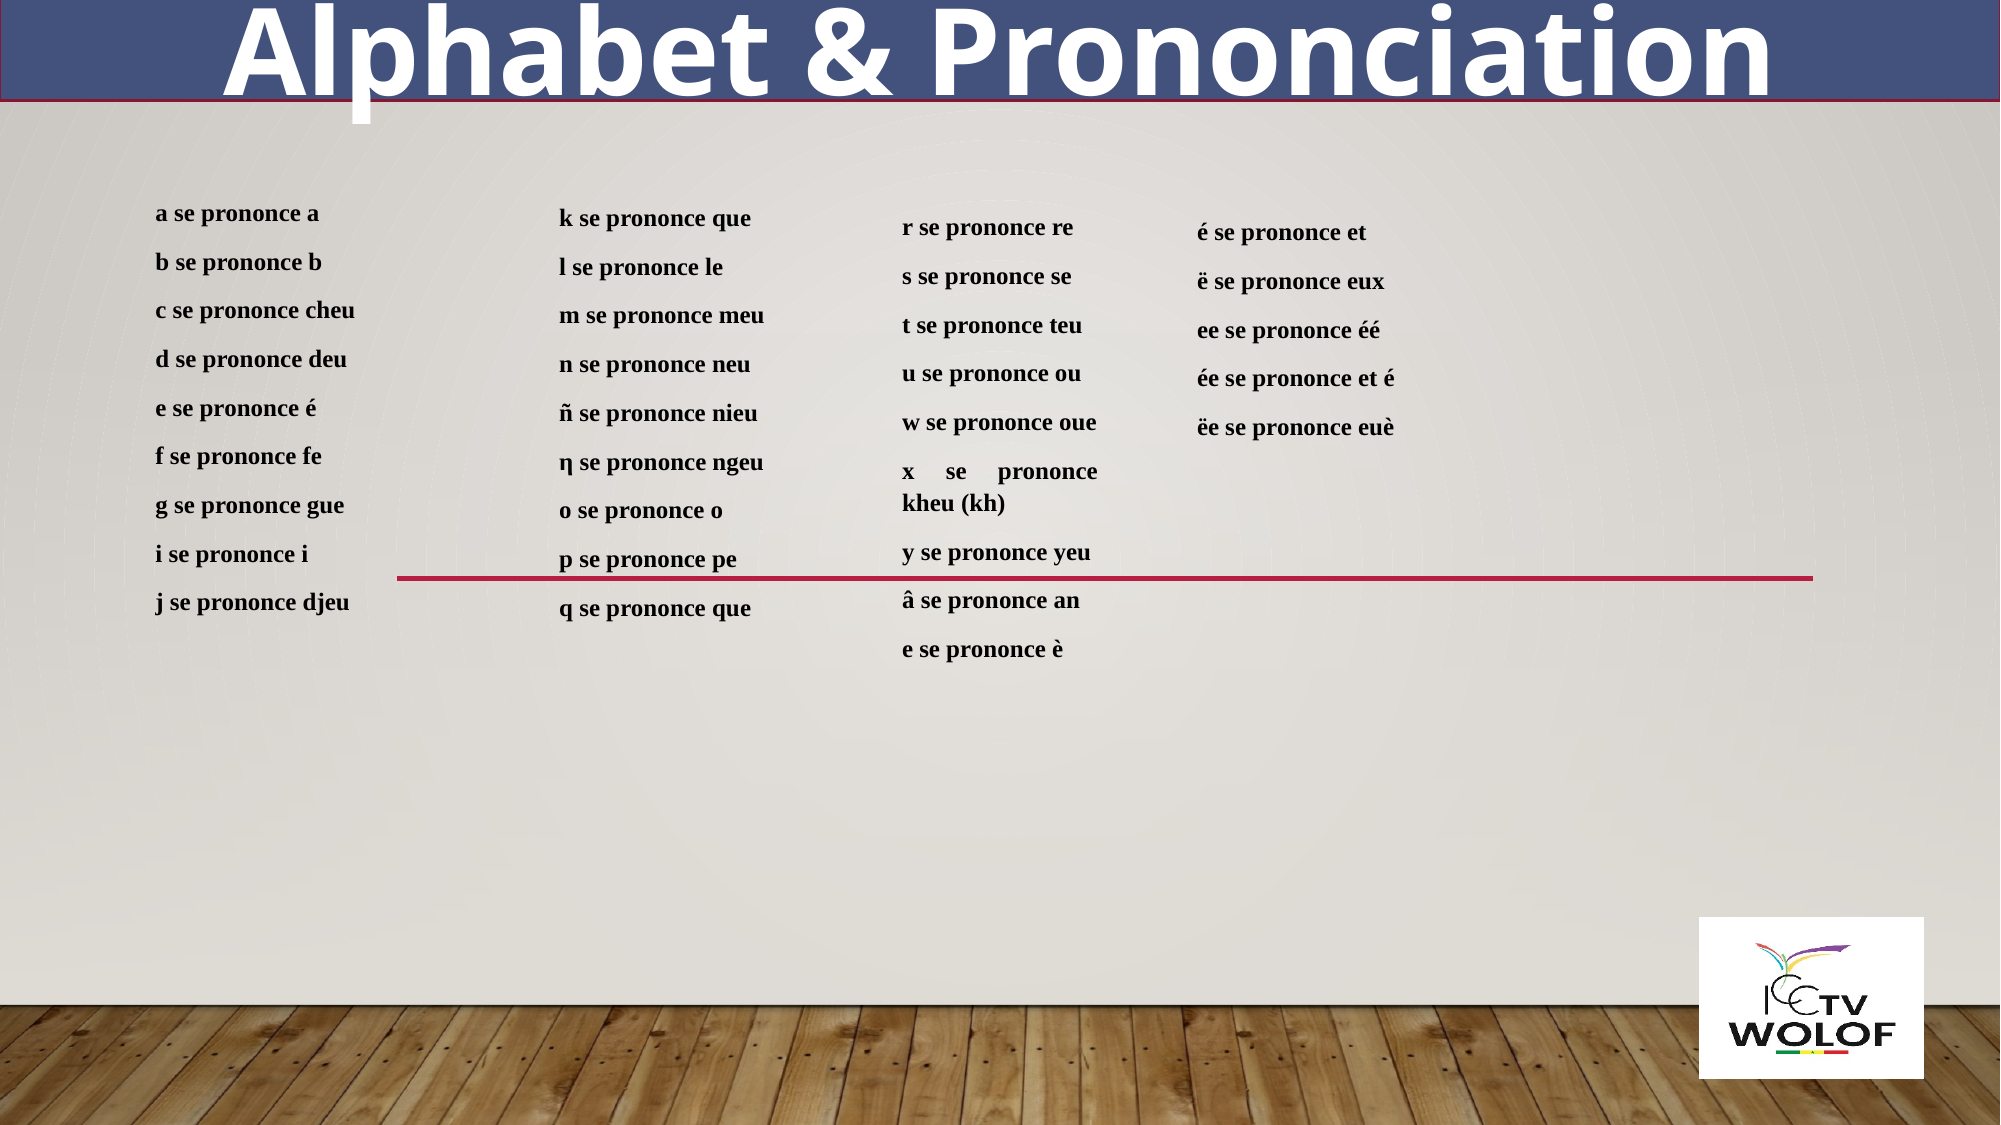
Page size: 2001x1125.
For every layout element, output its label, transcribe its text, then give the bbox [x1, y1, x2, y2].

picture [0, 917, 2000, 1125]
text_box Alphabet & Prononciation [0, 0, 2000, 102]
text_box a se prononce a b se prononce b c se prononce cheu d se prononce deu e se prononce é f se prononce fe g se prononce gue i se prononce i j se prononce djeu [140, 186, 469, 677]
text_box é se prononce et ë se prononce eux ee se prononce éé ée se prononce et é ëe se prononce euè [1181, 206, 1470, 494]
text_box k se prononce que l se prononce le m se prononce meu n se prononce neu ñ se prononce nieu η se prononce ngeu o se prononce o p se prononce pe q se prononce que [544, 192, 783, 635]
text_box r se prononce re s se prononce se t se prononce teu u se prononce ou w se prononce oue x se prononce kheu (kh) y se prononce yeu â se prononce an e se prononce è [887, 201, 1113, 691]
